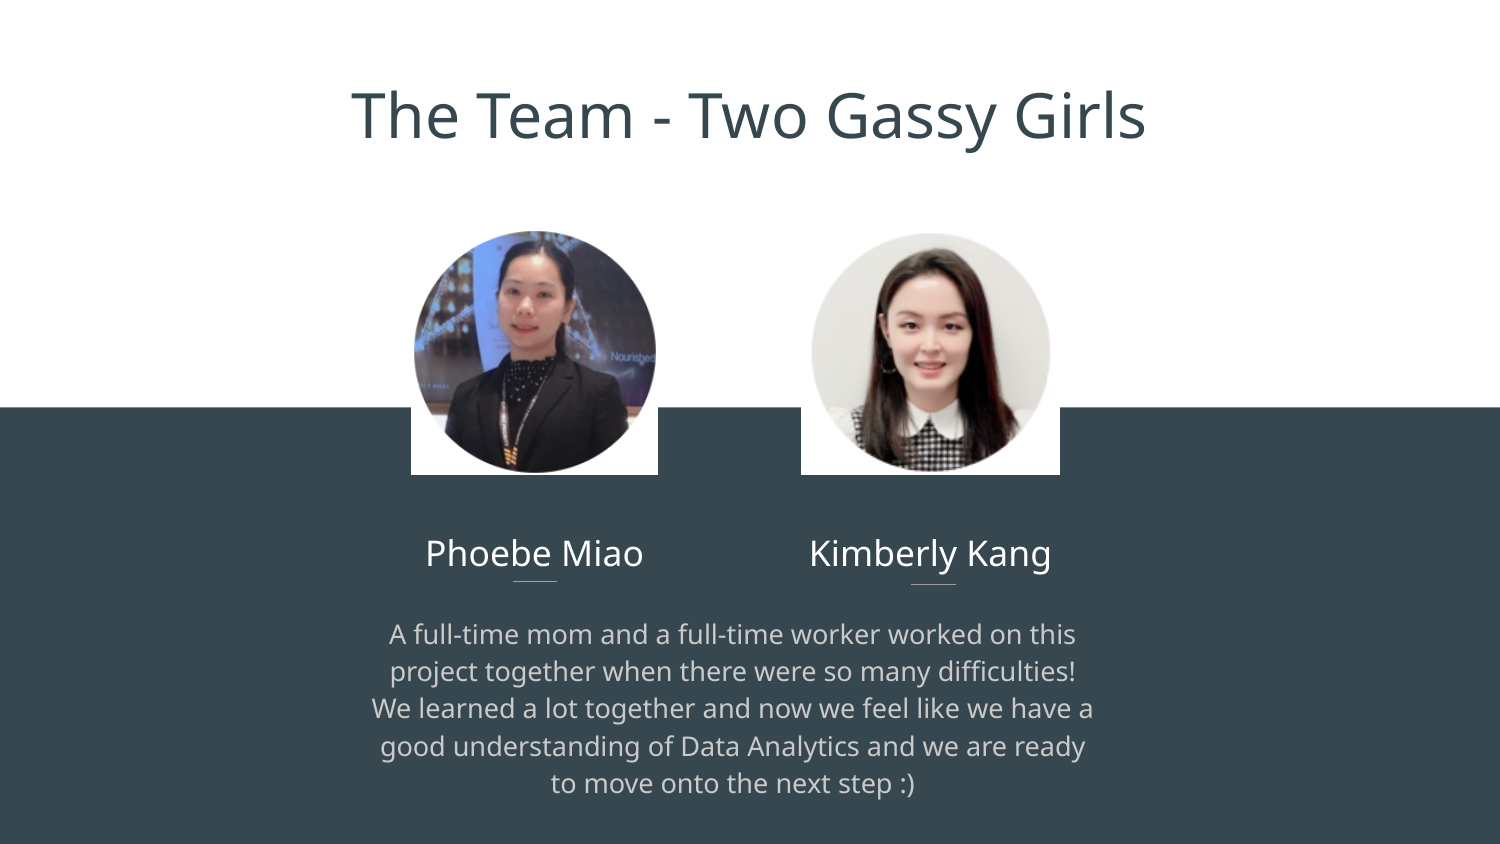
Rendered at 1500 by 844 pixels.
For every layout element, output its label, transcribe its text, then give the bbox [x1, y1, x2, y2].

picture [411, 228, 659, 475]
text_box [0, 0, 1500, 408]
list Phoebe Miao [356, 510, 714, 582]
list A full-time mom and a full-time worker worked on this project together when there were so many difficulties! We learned a lot together and now we feel like we have a good understanding of Data Analytics and we are ready to move onto the next step :) [356, 597, 1110, 787]
list Kimberly Kang [752, 510, 1110, 582]
picture [801, 228, 1060, 475]
title The Team - Two Gassy Girls [51, 61, 1449, 182]
